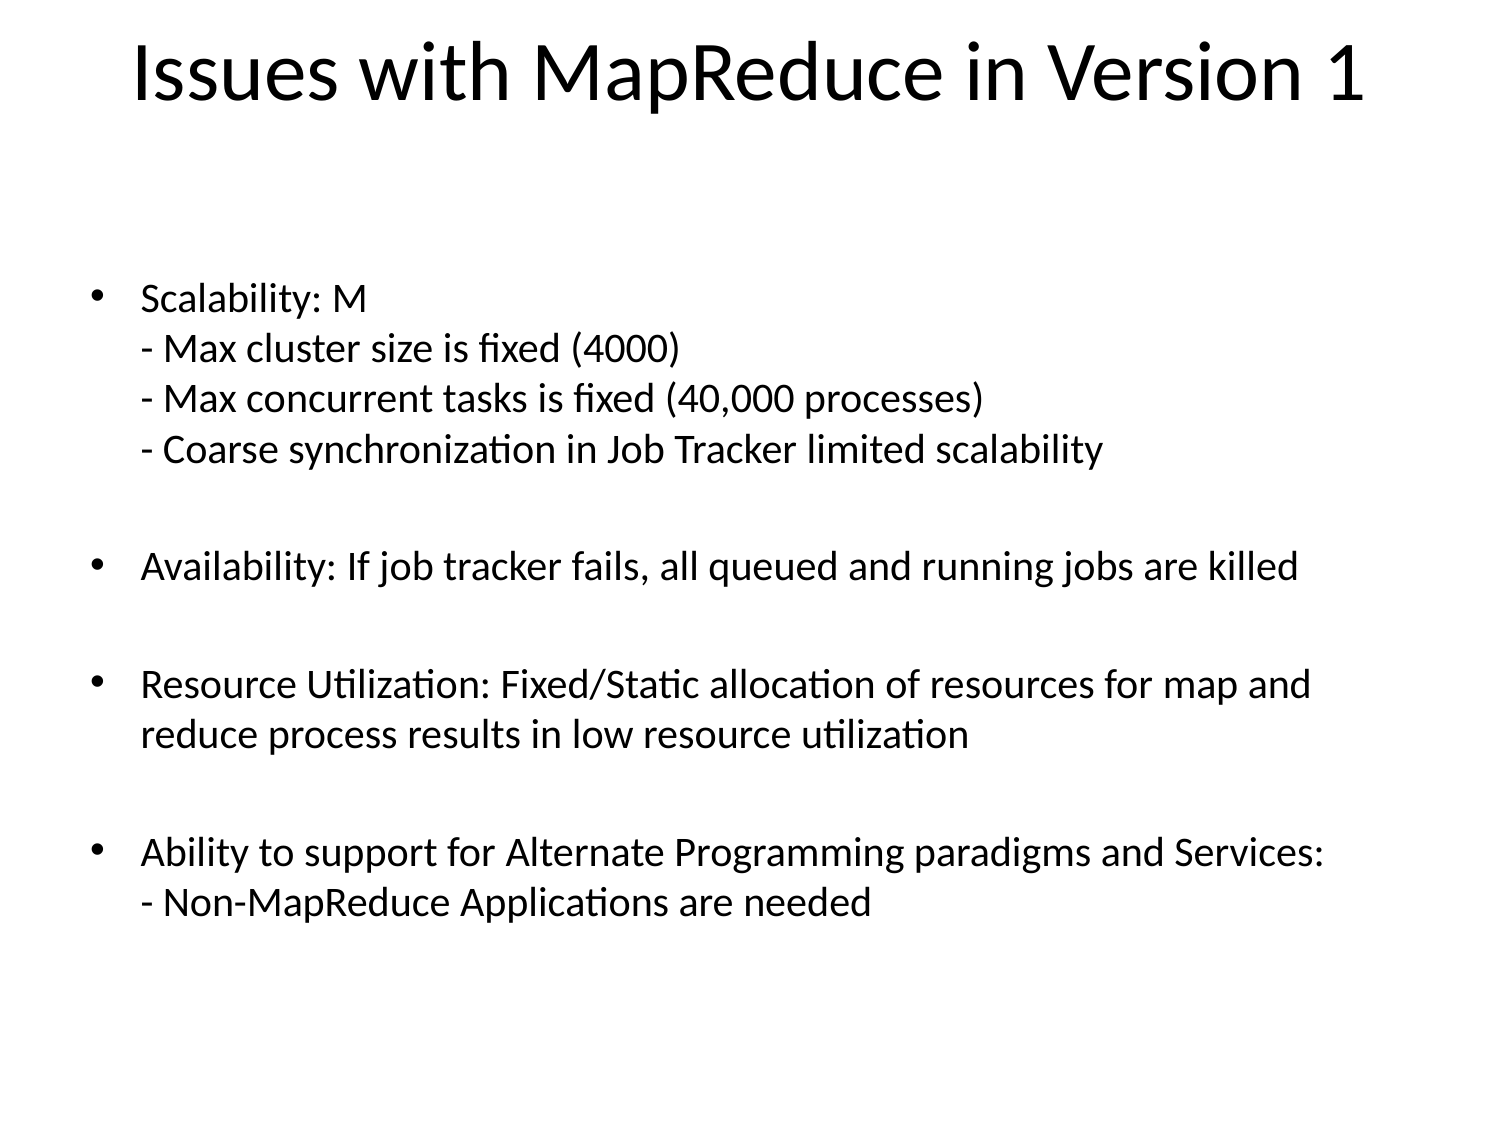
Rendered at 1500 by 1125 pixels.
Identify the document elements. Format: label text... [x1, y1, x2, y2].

title Issues with MapReduce in Version 1 [75, 0, 1425, 139]
list Scalability: M - Max cluster size is fixed (4000) - Max concurrent tasks is fixed (40,000 processes) - Coarse synchronization in Job Tracker limited scalability Availability: If job tracker fails, all queued and running jobs are killed Resource Utilization: Fixed/Static allocation of resources for map and reduce process results in low resource utilization Ability to support for Alternate Programming paradigms and Services: - Non-MapReduce Applications are needed [75, 262, 1425, 1005]
